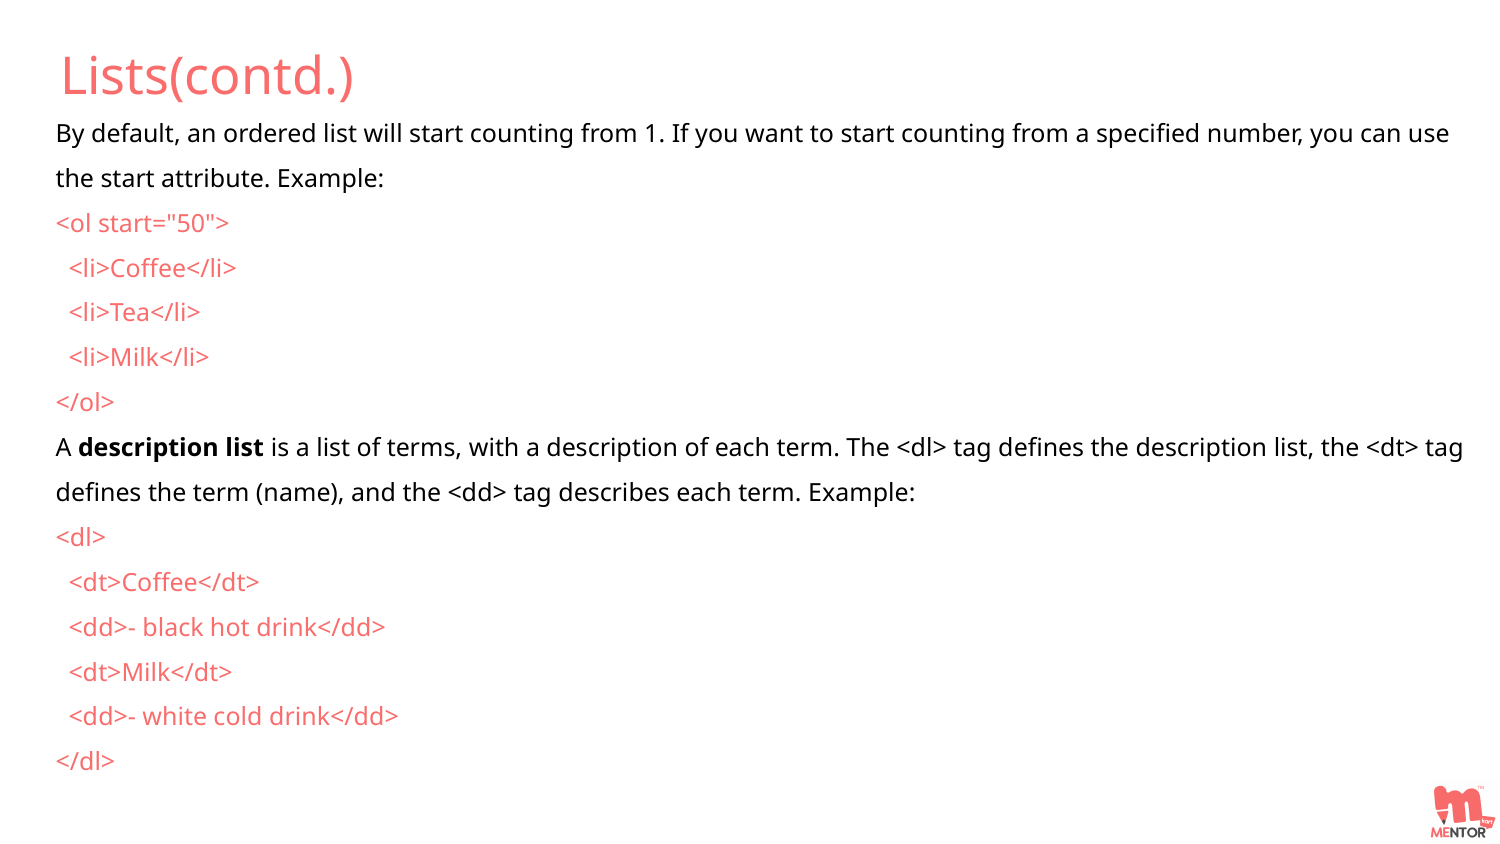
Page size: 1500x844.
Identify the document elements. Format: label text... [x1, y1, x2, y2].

text_box Lists(contd.) [60, 29, 1448, 102]
picture [1426, 779, 1500, 844]
text_box By default, an ordered list will start counting from 1. If you want to start counting from a specified number, you can use the start attribute. Example: <ol start="50"> <li>Coffee</li> <li>Tea</li> <li>Milk</li> </ol> A description list is a list of terms, with a description of each term. The <dl> tag defines the description list, the <dt> tag defines the term (name), and the <dd> tag describes each term. Example: <dl> <dt>Coffee</dt> <dd>- black hot drink</dd> <dt>Milk</dt> <dd>- white cold drink</dd> </dl> [30, 102, 1478, 776]
